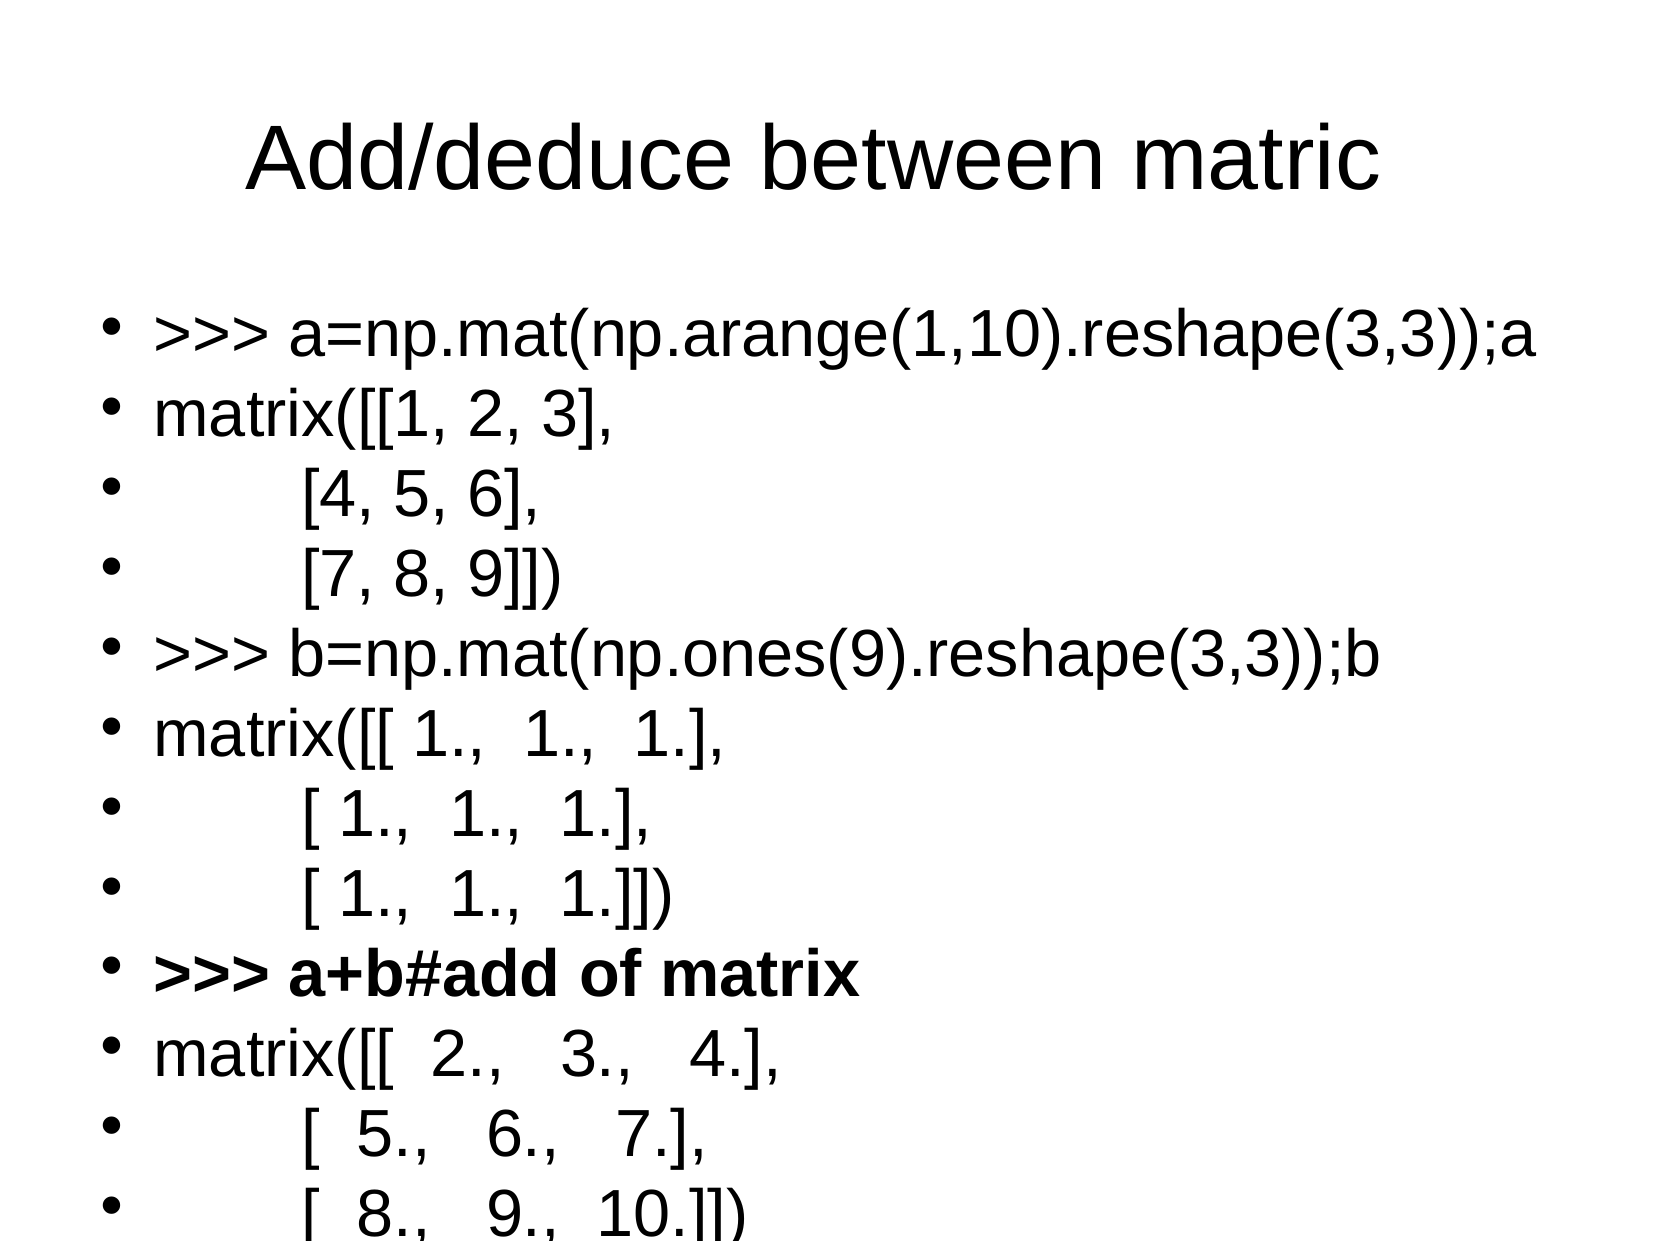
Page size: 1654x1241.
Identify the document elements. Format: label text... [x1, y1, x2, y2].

text_box Add/deduce between matric [82, 49, 1571, 257]
text_box >>> a=np.mat(np.arange(1,10).reshape(3,3));a matrix([[1, 2, 3], [4, 5, 6], [7, 8, 9]]) >>> b=np.mat(np.ones(9).reshape(3,3));b matrix([[ 1., 1., 1.], [ 1., 1., 1.], [ 1., 1., 1.]]) >>> a+b#add of matrix matrix([[ 2., 3., 4.], [ 5., 6., 7.], [ 8., 9., 10.]]) >>> a-b#reduce matrix([[ 0., 1., 2.], [ 3., 4., 5.], [ 6., 7., 8.]]) >>> a*b#product matrix([[ 6., 6., 6.], [ 15., 15., 15.], [ 24., 24., 24.]]) [82, 290, 1571, 1010]
